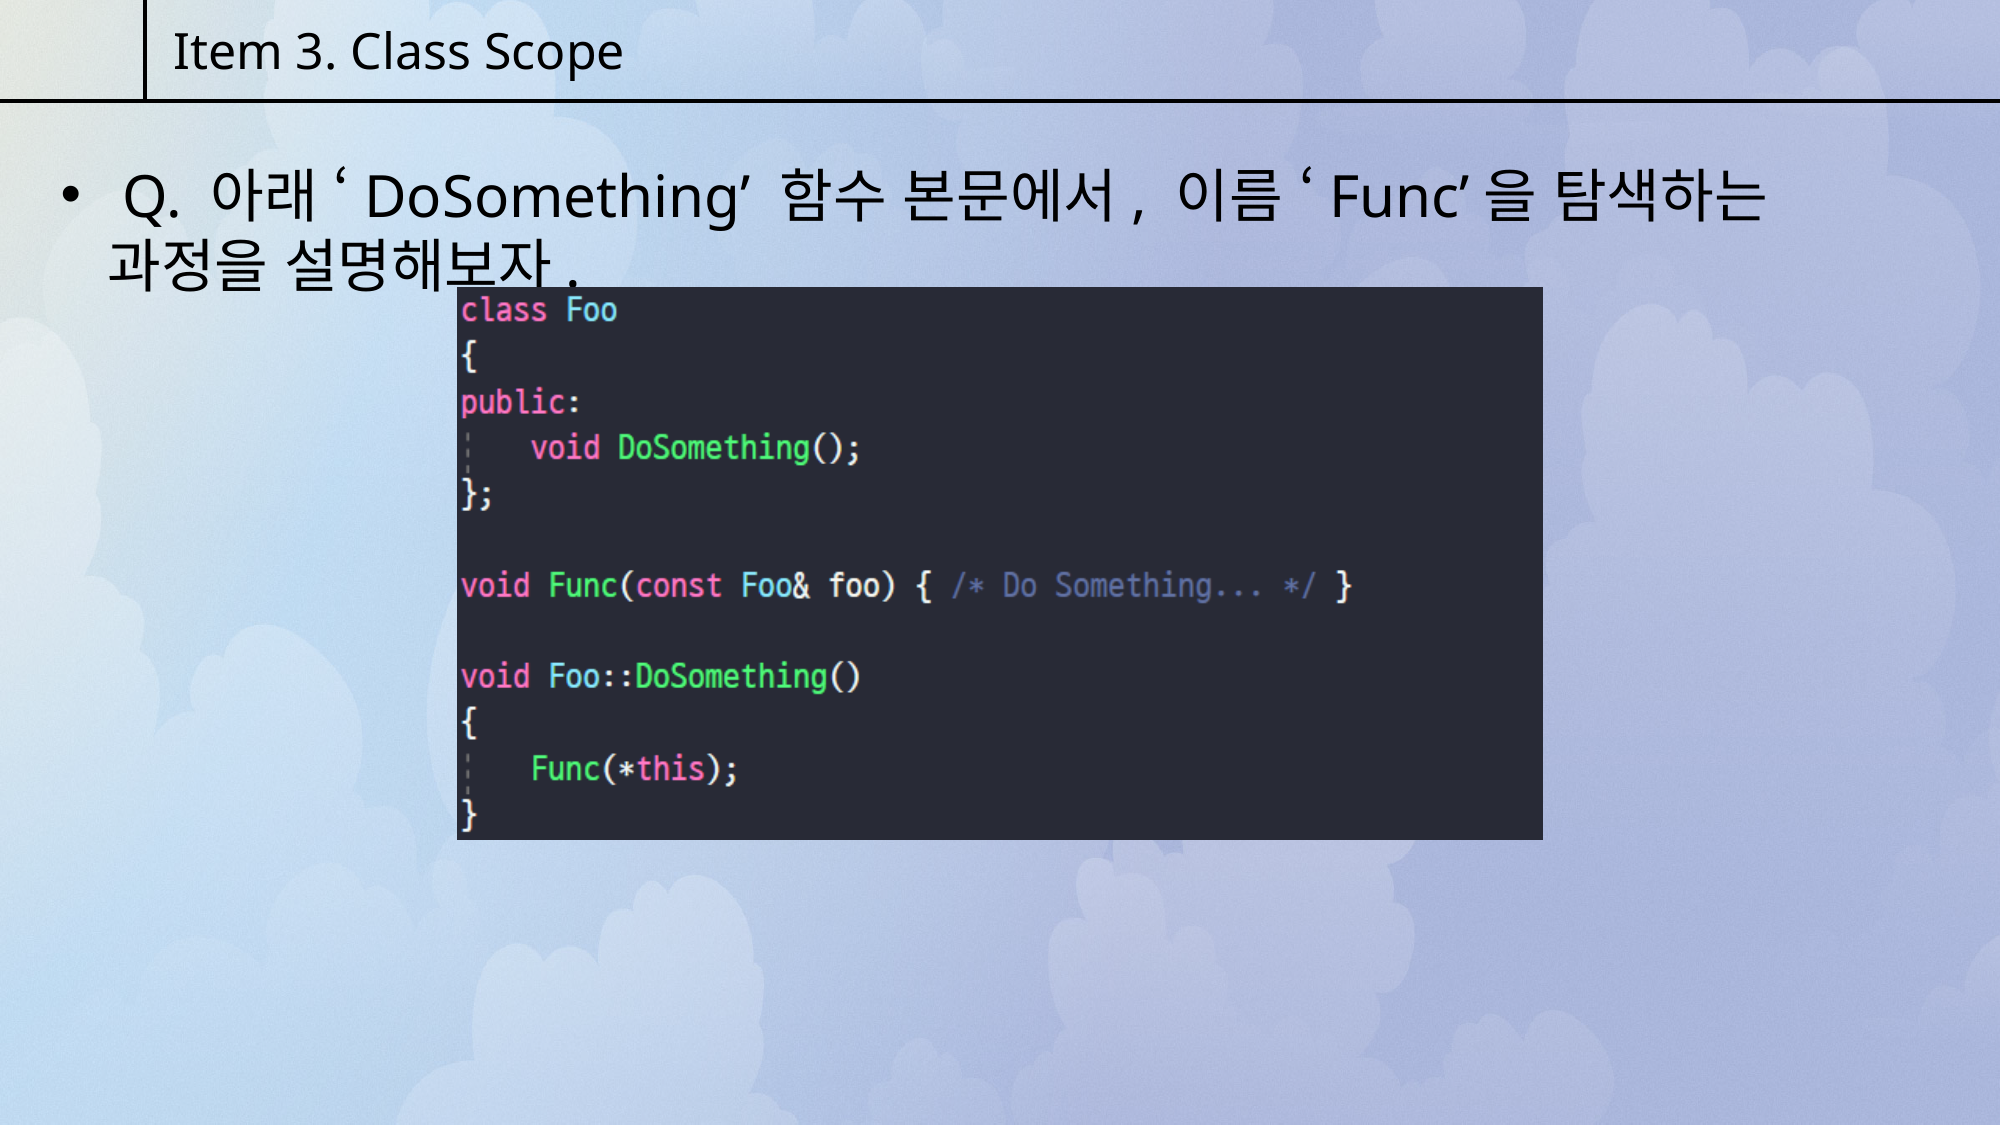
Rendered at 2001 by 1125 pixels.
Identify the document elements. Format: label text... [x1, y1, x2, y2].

text_box Item 3. Class Scope [149, 12, 2000, 88]
text_box Q. 아래 ‘DoSomething’ 함수 본문에서, 이름 ‘Func’을 탐색하는 과정을 설명해보자. [45, 151, 1784, 307]
picture [457, 287, 1543, 840]
